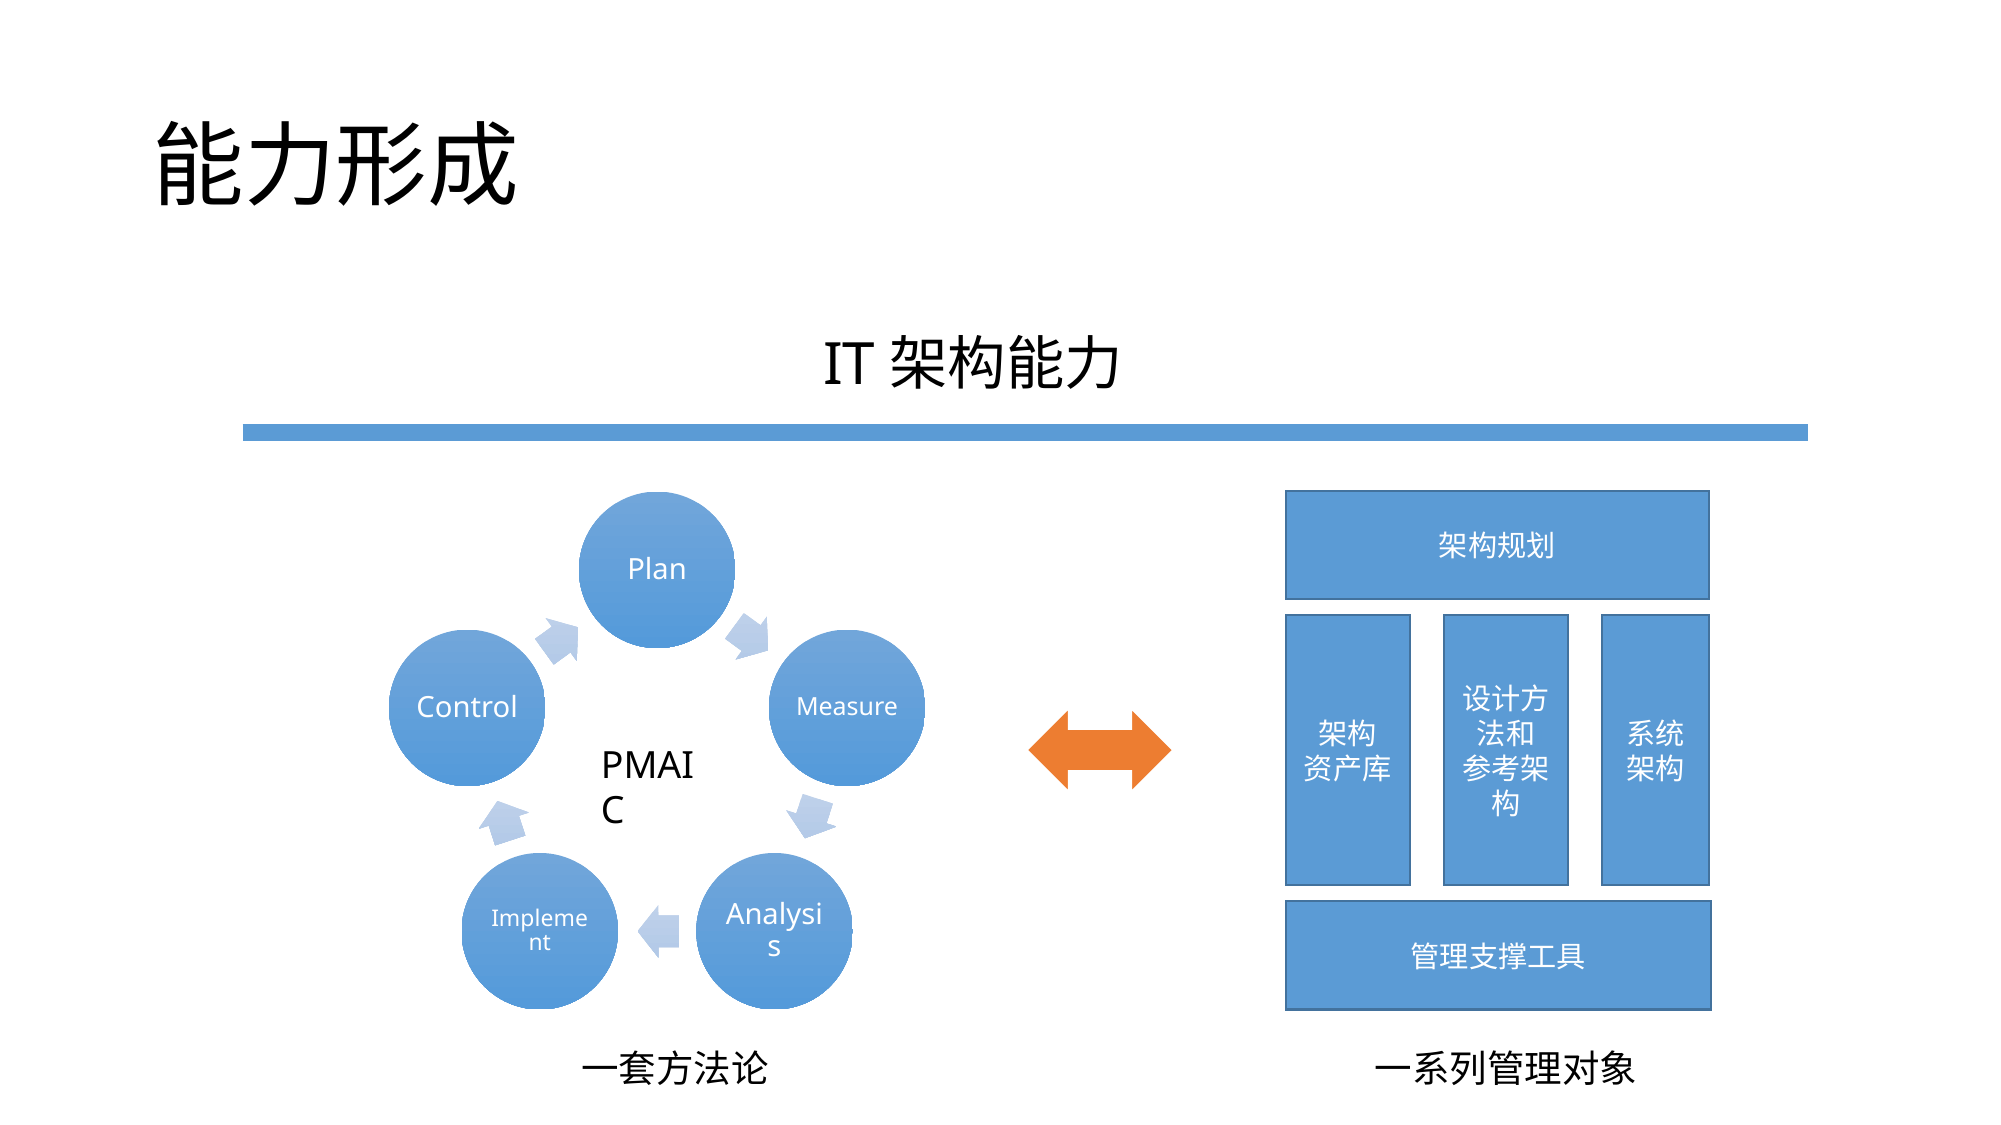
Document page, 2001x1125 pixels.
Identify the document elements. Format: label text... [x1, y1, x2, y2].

text_box 设计方法和 参考架构 [1443, 614, 1569, 886]
text_box 架构规划 [1285, 490, 1710, 600]
text_box 一套方法论 [544, 1037, 806, 1097]
text_box 架构 资产库 [1285, 614, 1411, 886]
text_box 系统 架构 [1601, 614, 1710, 886]
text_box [262, 491, 1052, 1010]
text_box 一系列管理对象 [1354, 1037, 1658, 1097]
text_box IT架构能力 [728, 318, 1218, 404]
title 能力形成 [137, 59, 1863, 278]
text_box [1052, 702, 1177, 798]
text_box 管理支撑工具 [1285, 900, 1712, 1011]
